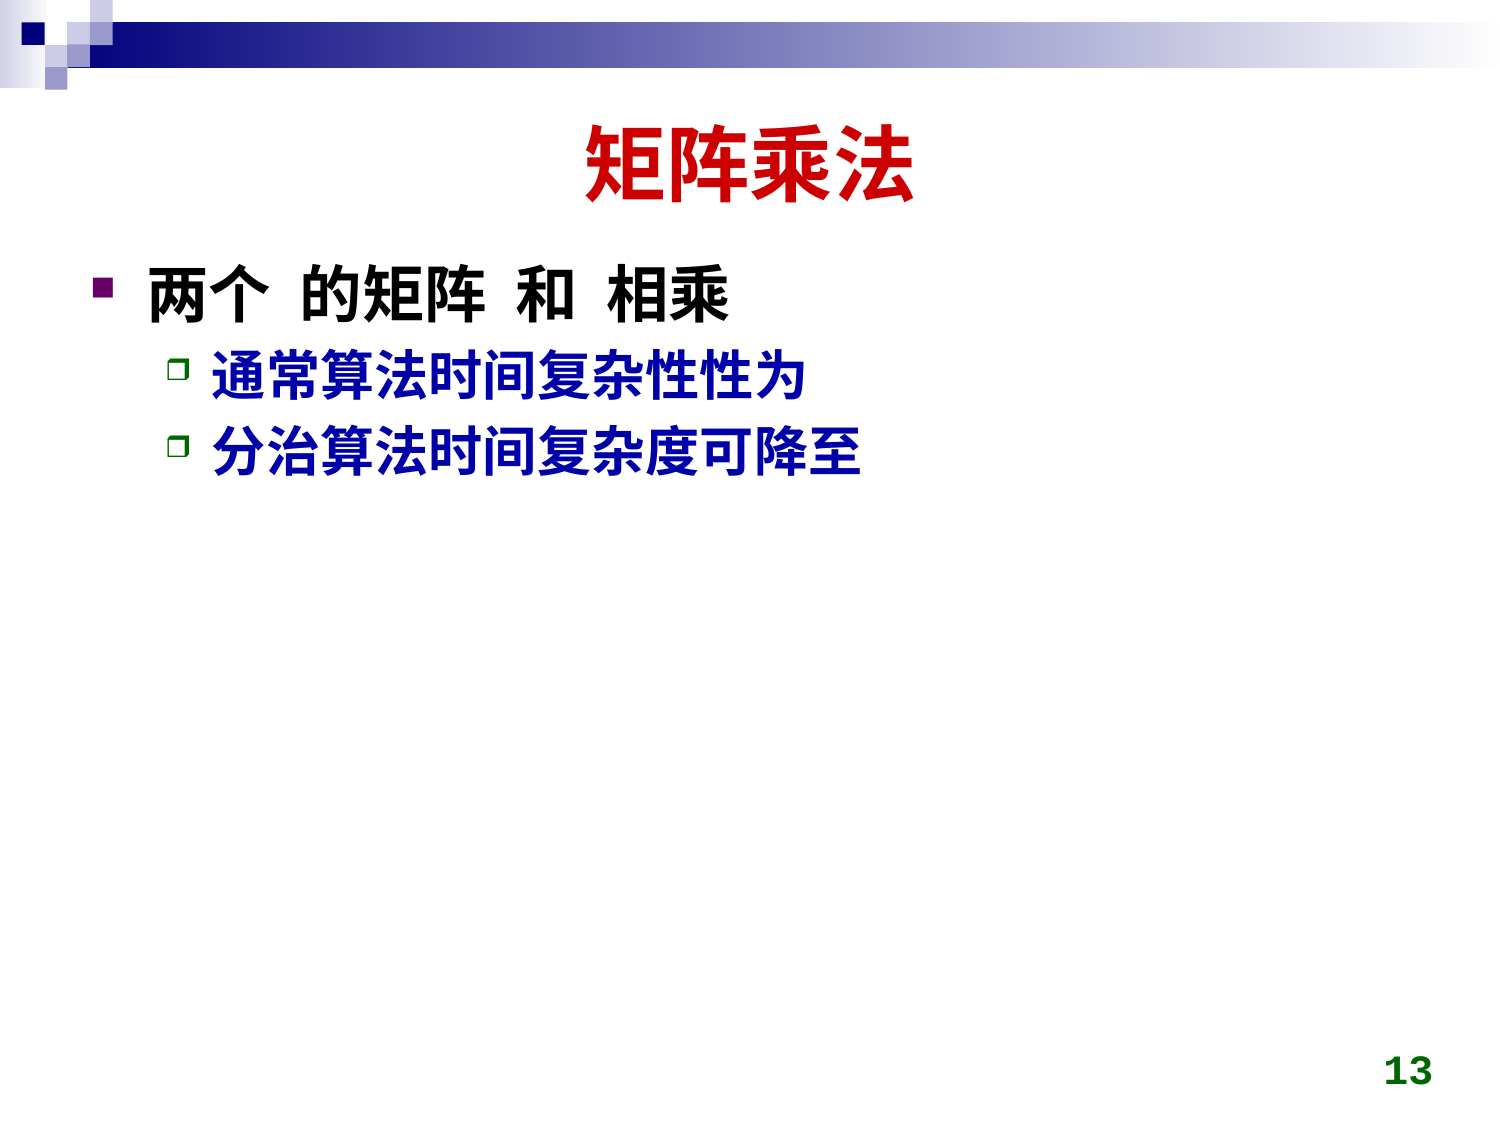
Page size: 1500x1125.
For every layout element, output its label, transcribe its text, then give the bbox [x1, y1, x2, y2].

title 矩阵乘法 [75, 75, 1425, 250]
slide_number 13 [1098, 1025, 1449, 1100]
